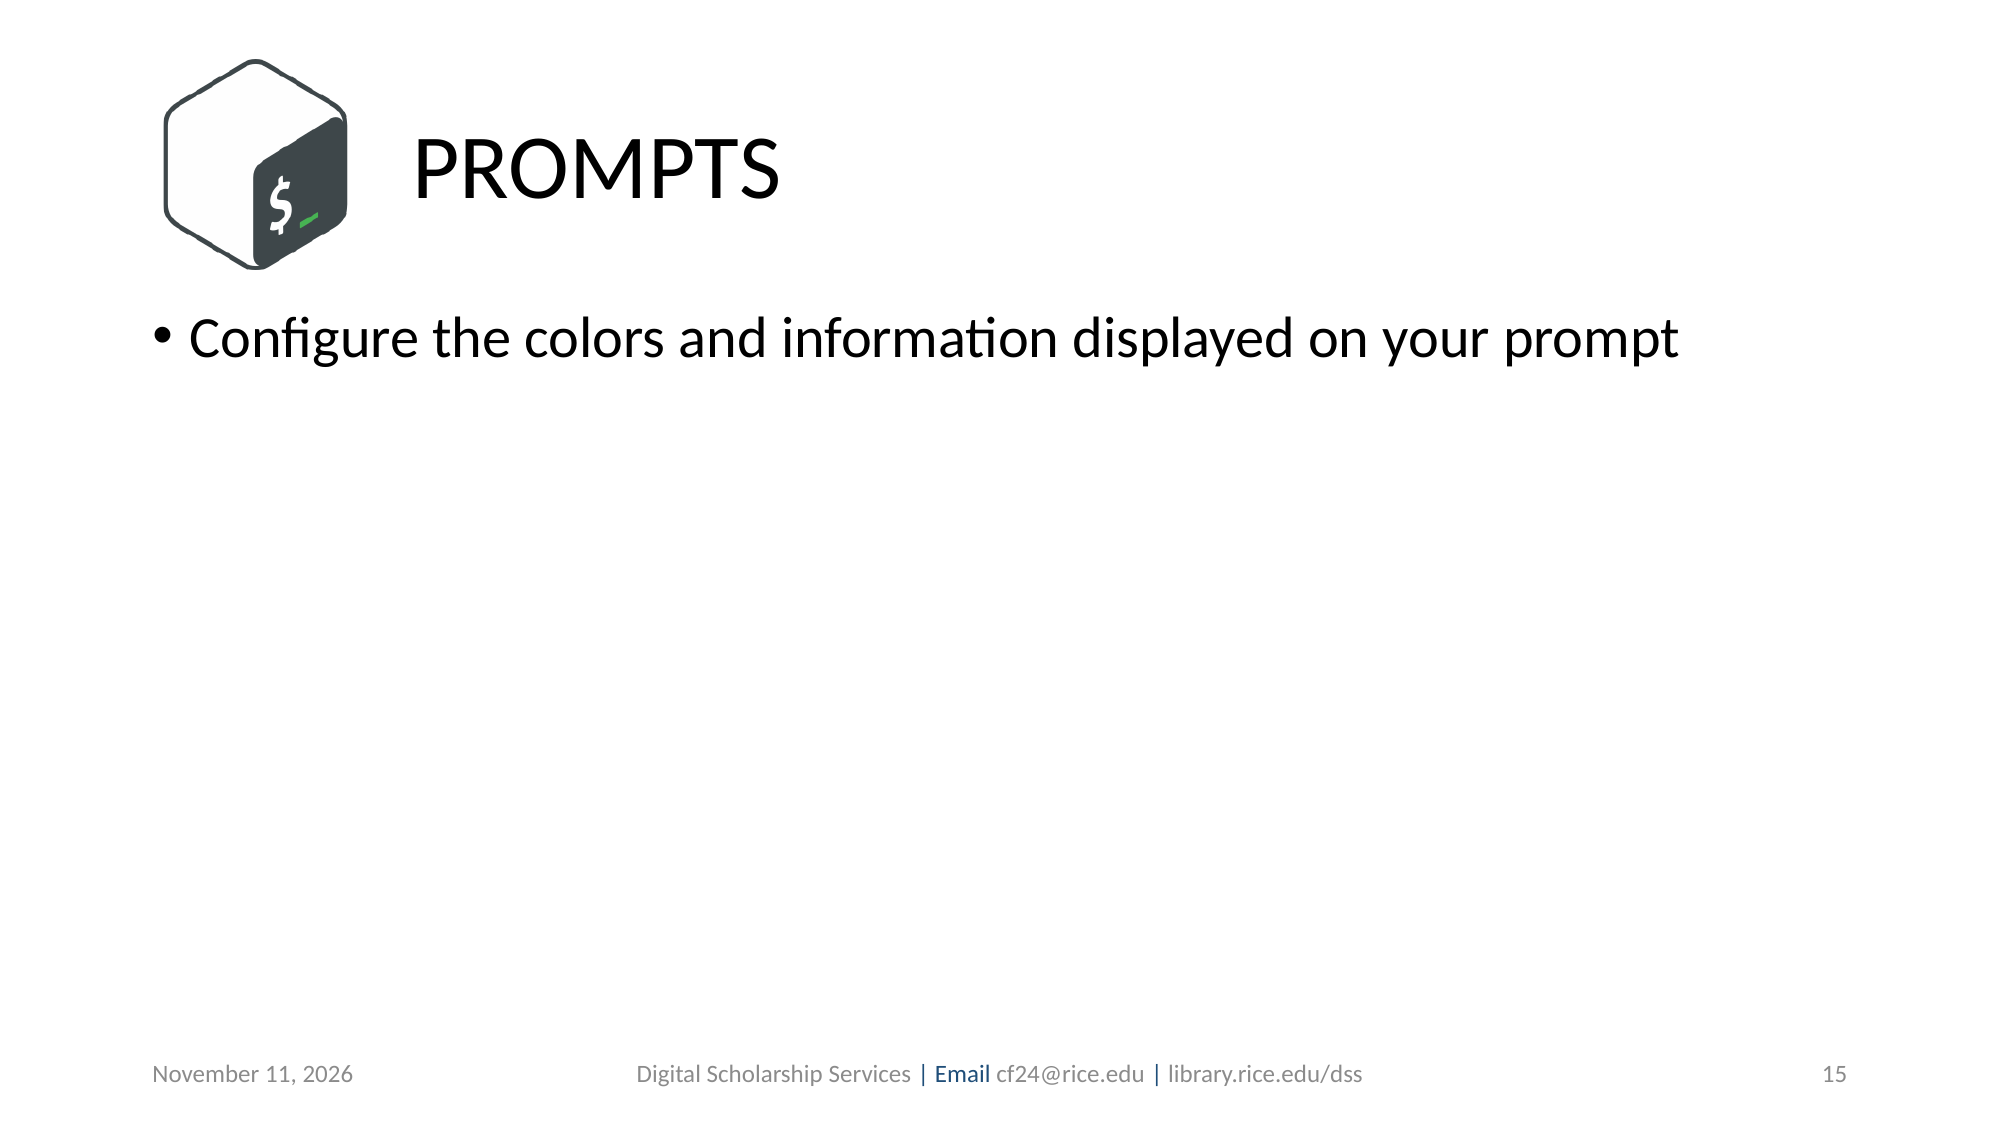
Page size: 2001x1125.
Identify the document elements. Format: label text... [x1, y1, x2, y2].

slide_number 15 [1412, 1042, 1863, 1103]
picture [163, 59, 351, 270]
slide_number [137, 1042, 587, 1103]
footer Digital Scholarship Services | Email cf24@rice.edu | library.rice.edu/dss [587, 1042, 1412, 1103]
title PROMPTS [397, 59, 1863, 278]
list Configure the colors and information displayed on your prompt [137, 299, 1863, 1014]
